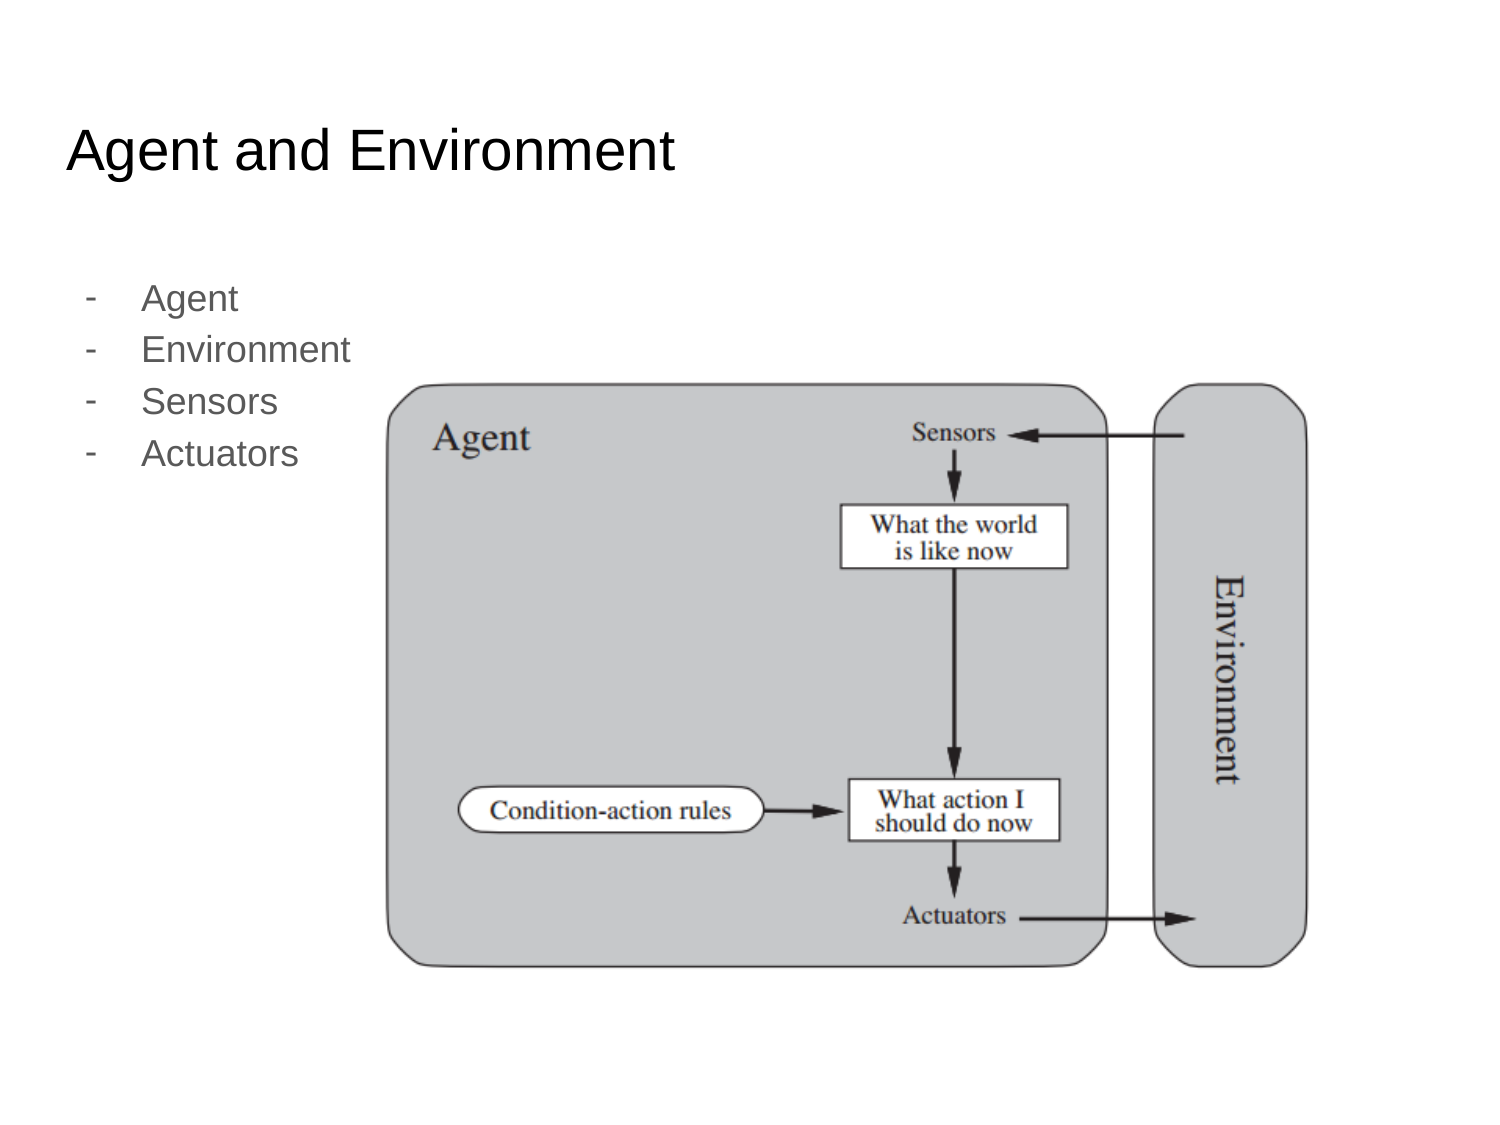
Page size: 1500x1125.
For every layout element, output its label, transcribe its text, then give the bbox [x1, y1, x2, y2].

picture [311, 379, 1356, 975]
title Agent and Environment [51, 97, 1449, 223]
list Agent Environment Sensors Actuators [51, 252, 1449, 1000]
